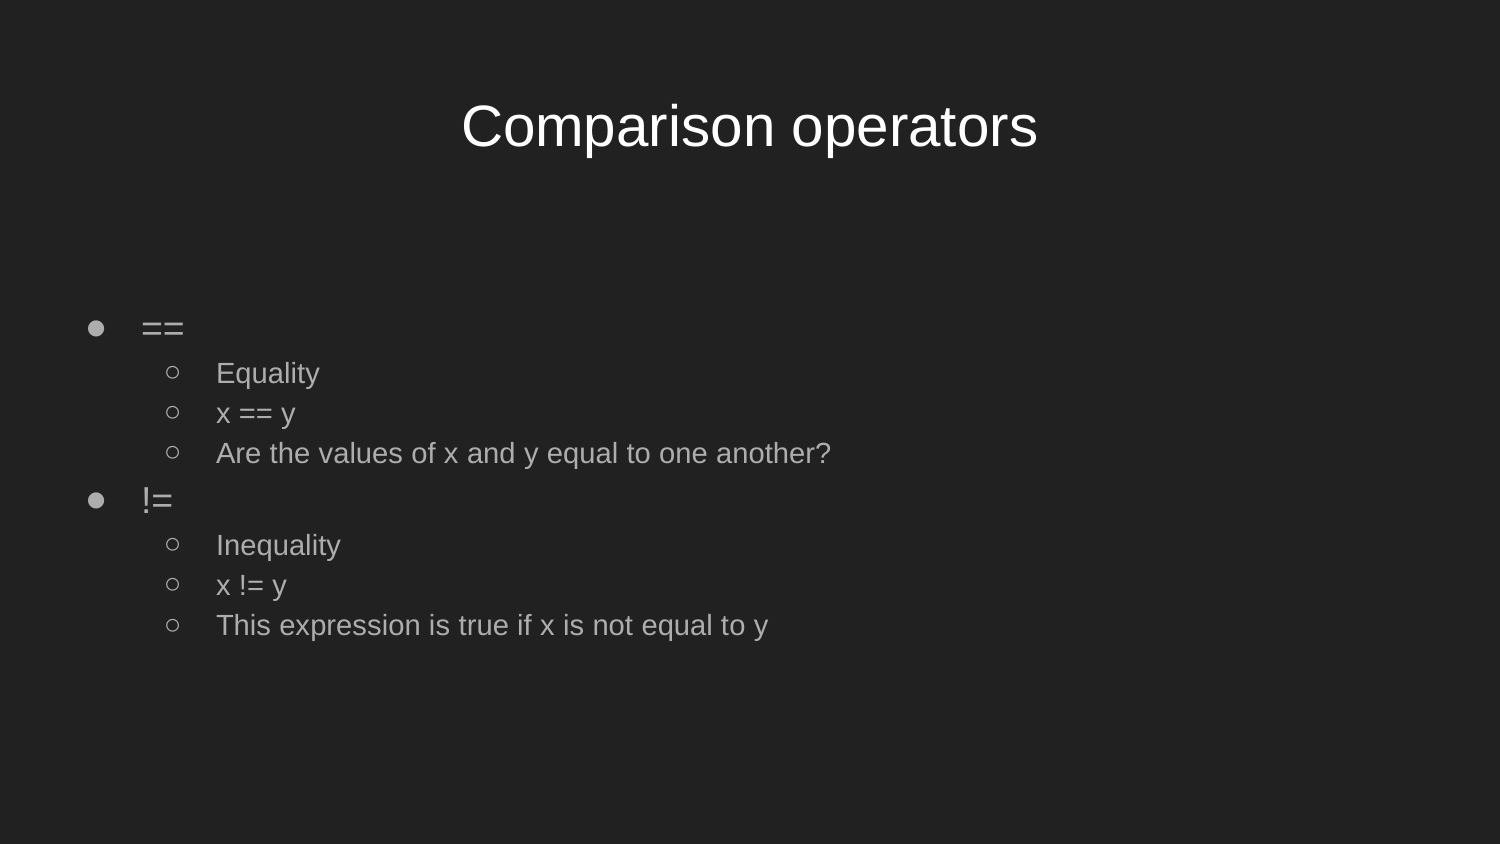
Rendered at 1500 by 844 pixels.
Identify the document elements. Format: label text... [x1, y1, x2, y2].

list == Equality x == y Are the values of x and y equal to one another? != Inequality x != y This expression is true if x is not equal to y [51, 189, 1449, 750]
title Comparison operators [51, 72, 1449, 167]
